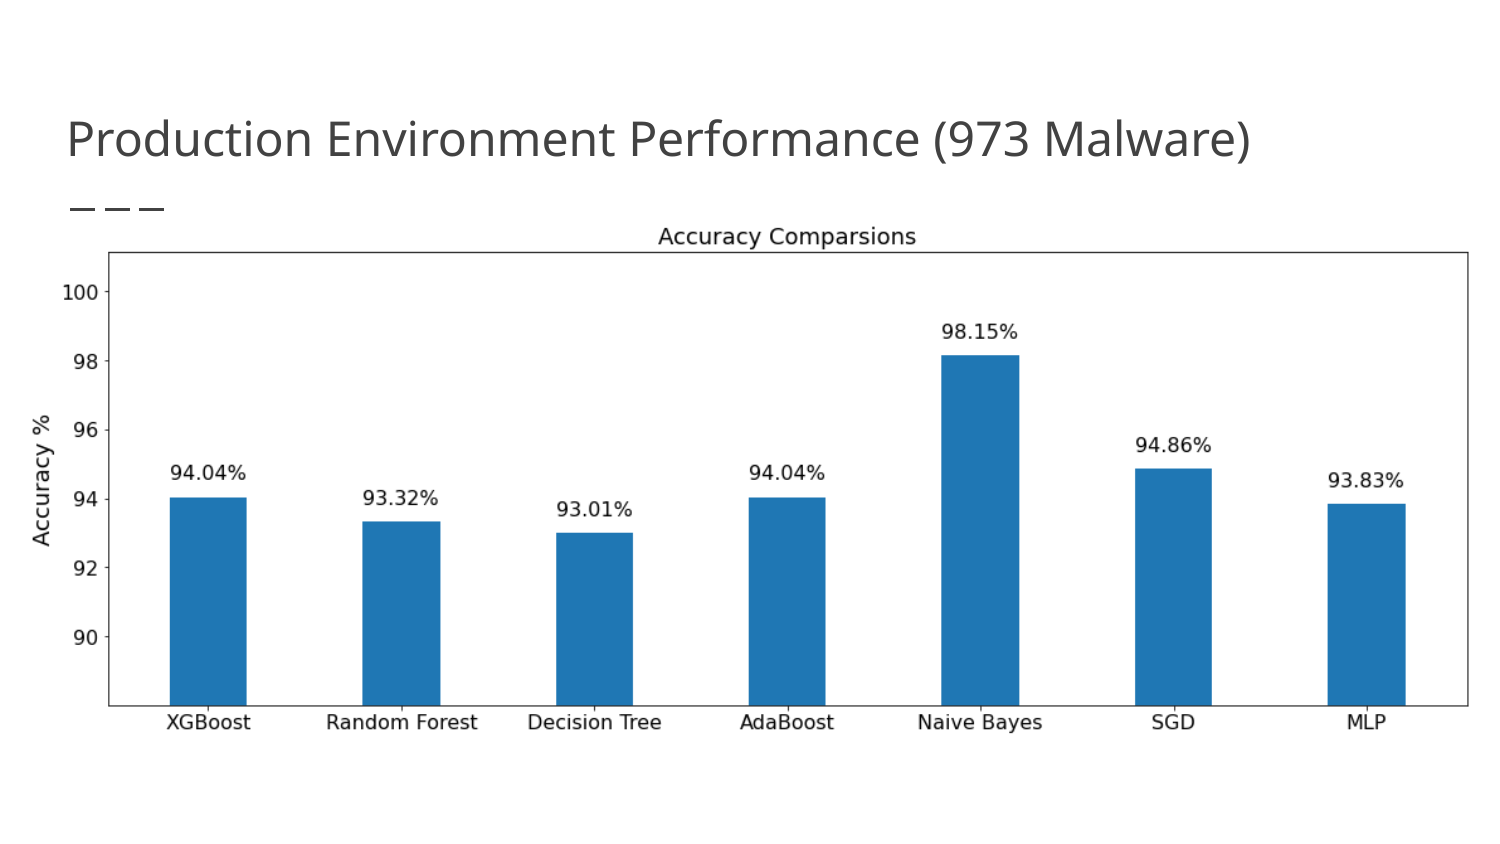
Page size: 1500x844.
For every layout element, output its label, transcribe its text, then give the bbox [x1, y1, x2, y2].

title Production Environment Performance (973 Malware) [51, 61, 1449, 182]
picture [24, 218, 1476, 743]
